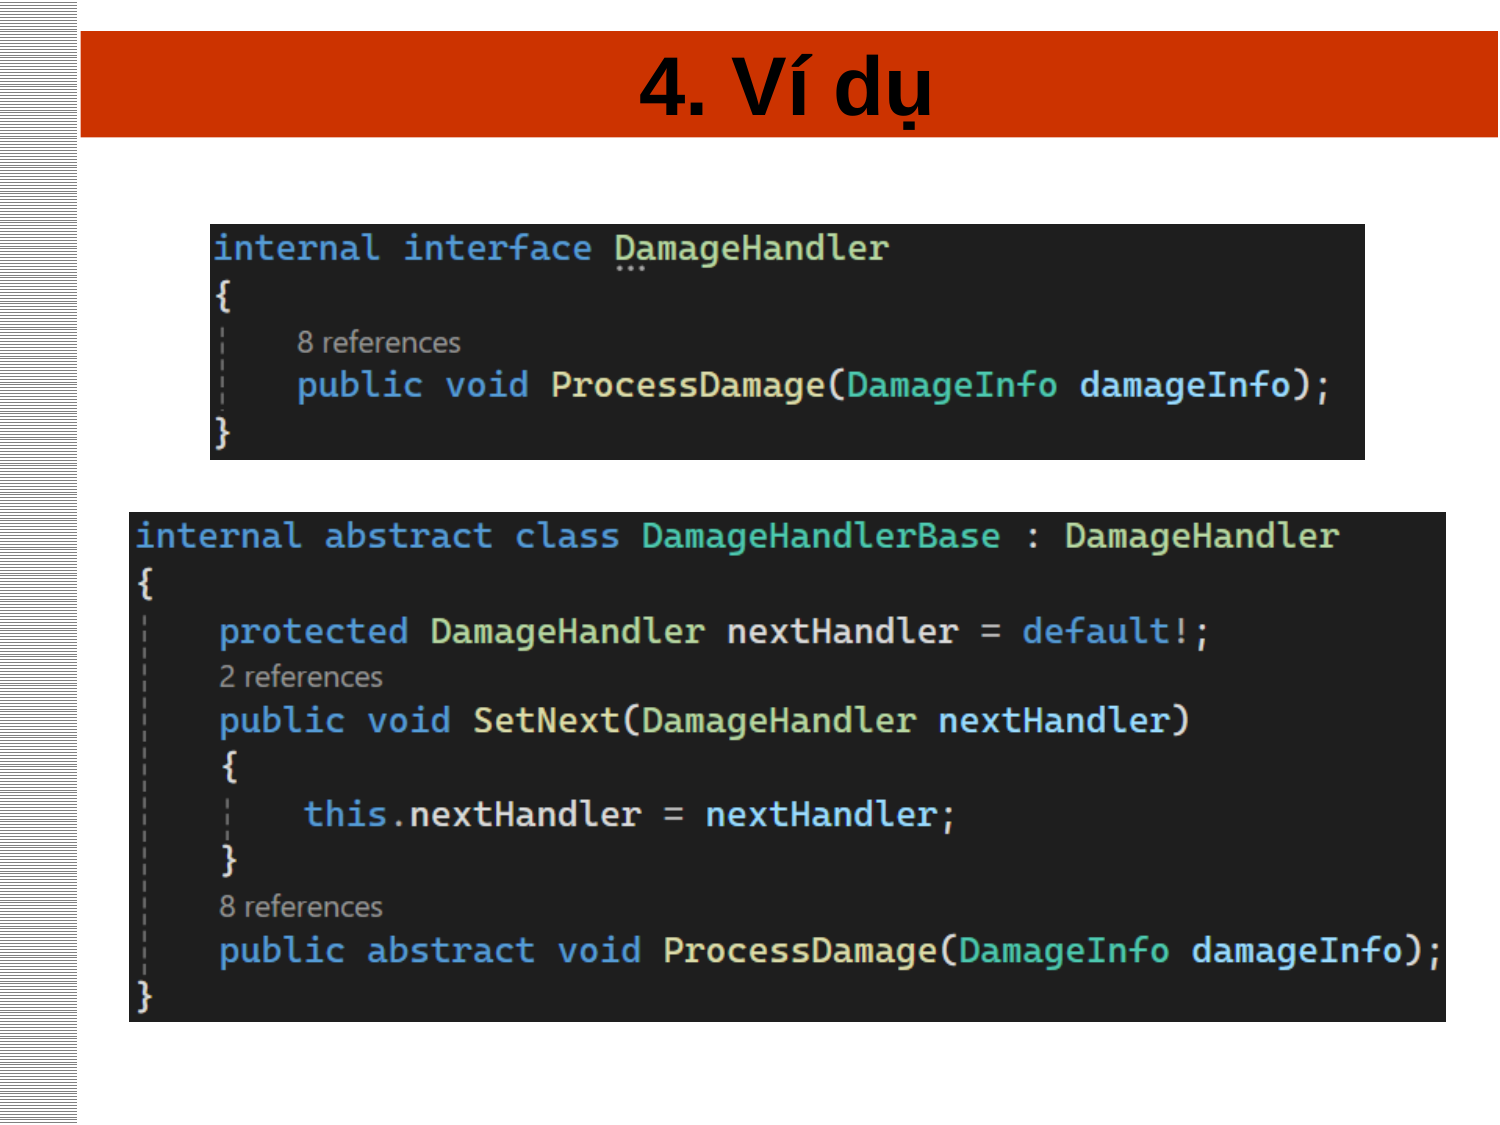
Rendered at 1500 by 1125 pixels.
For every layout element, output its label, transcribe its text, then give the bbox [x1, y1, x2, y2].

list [210, 224, 1365, 460]
title 4. Ví dụ [75, 24, 1500, 138]
picture [129, 512, 1446, 1023]
